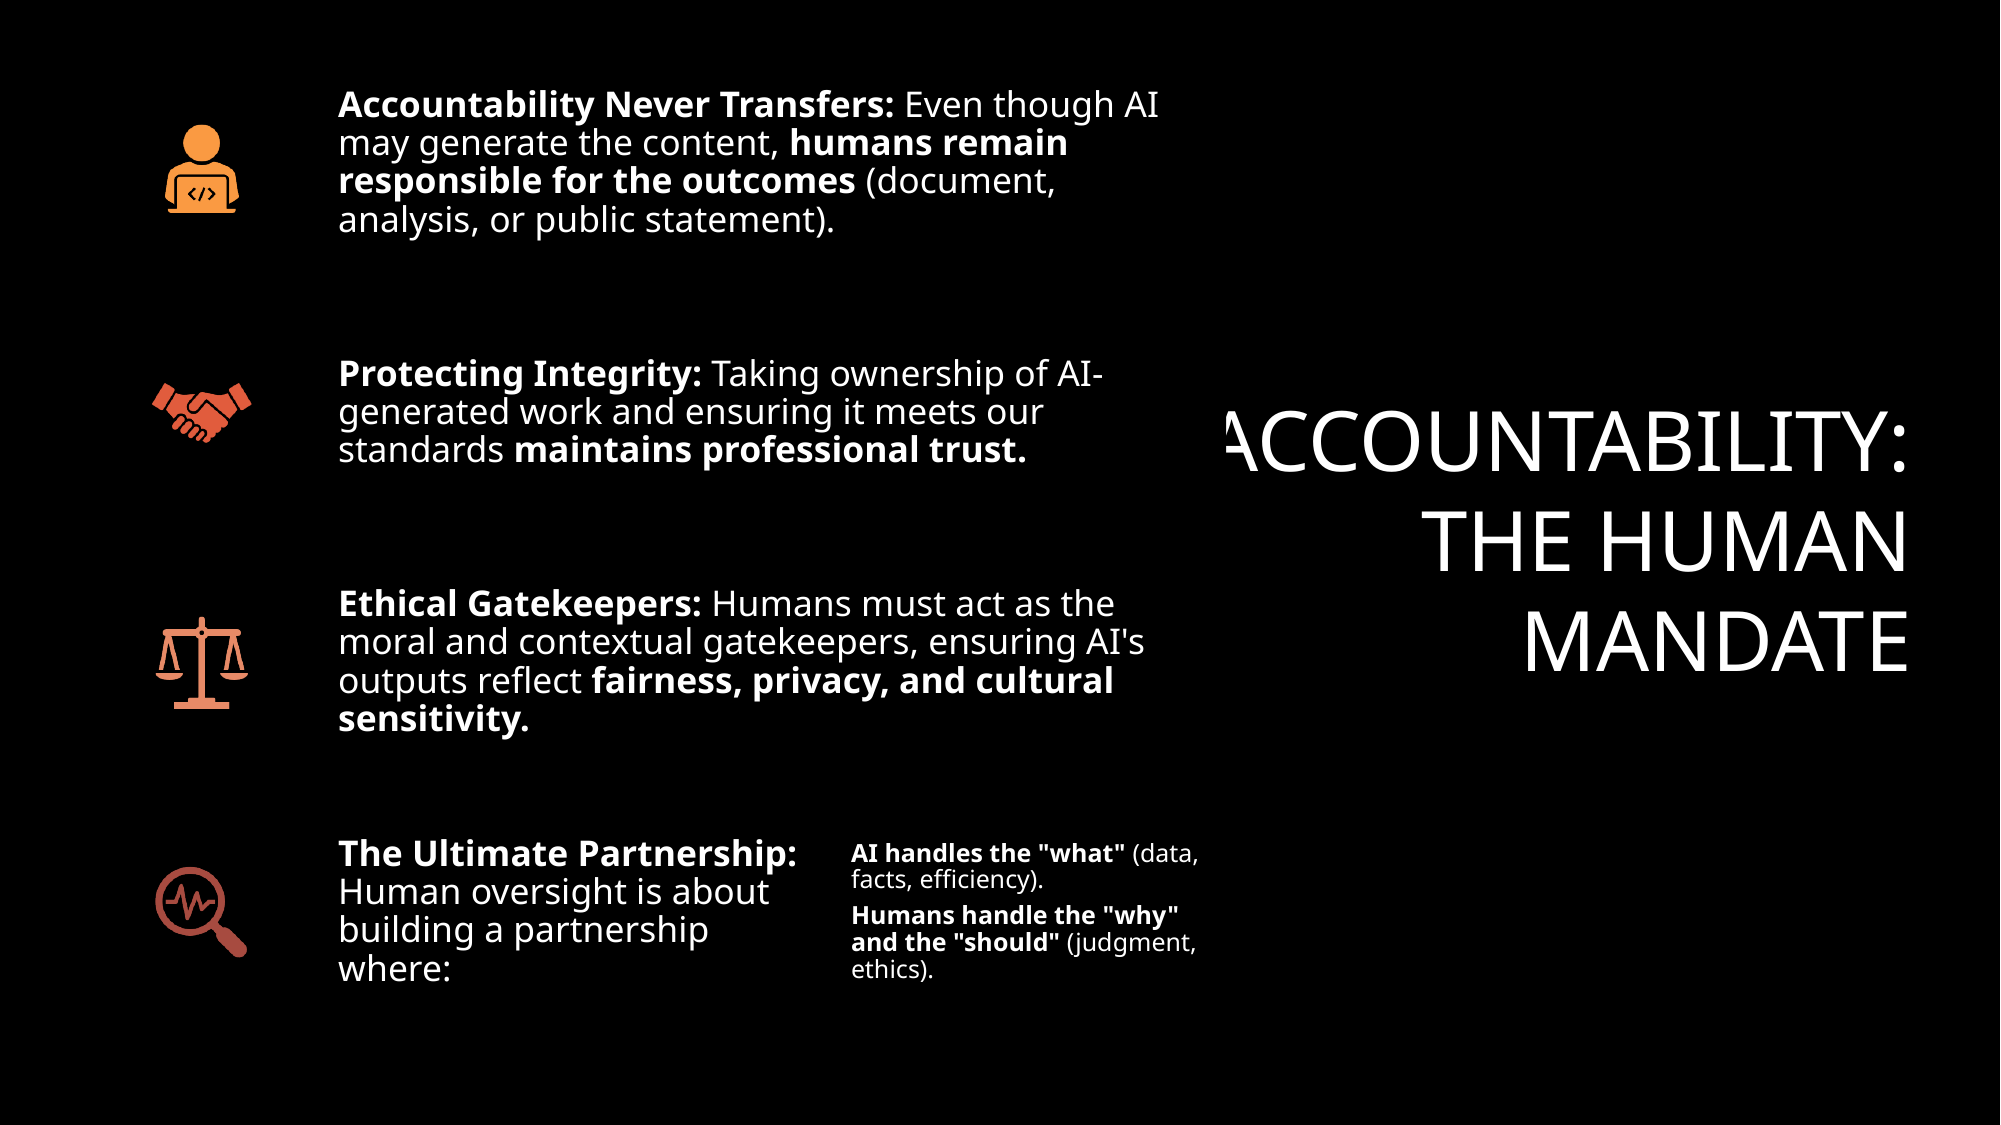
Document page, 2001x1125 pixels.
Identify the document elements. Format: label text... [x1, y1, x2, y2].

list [85, 62, 1227, 1013]
title Accountability: The Human Mandate [1227, 63, 1927, 1013]
